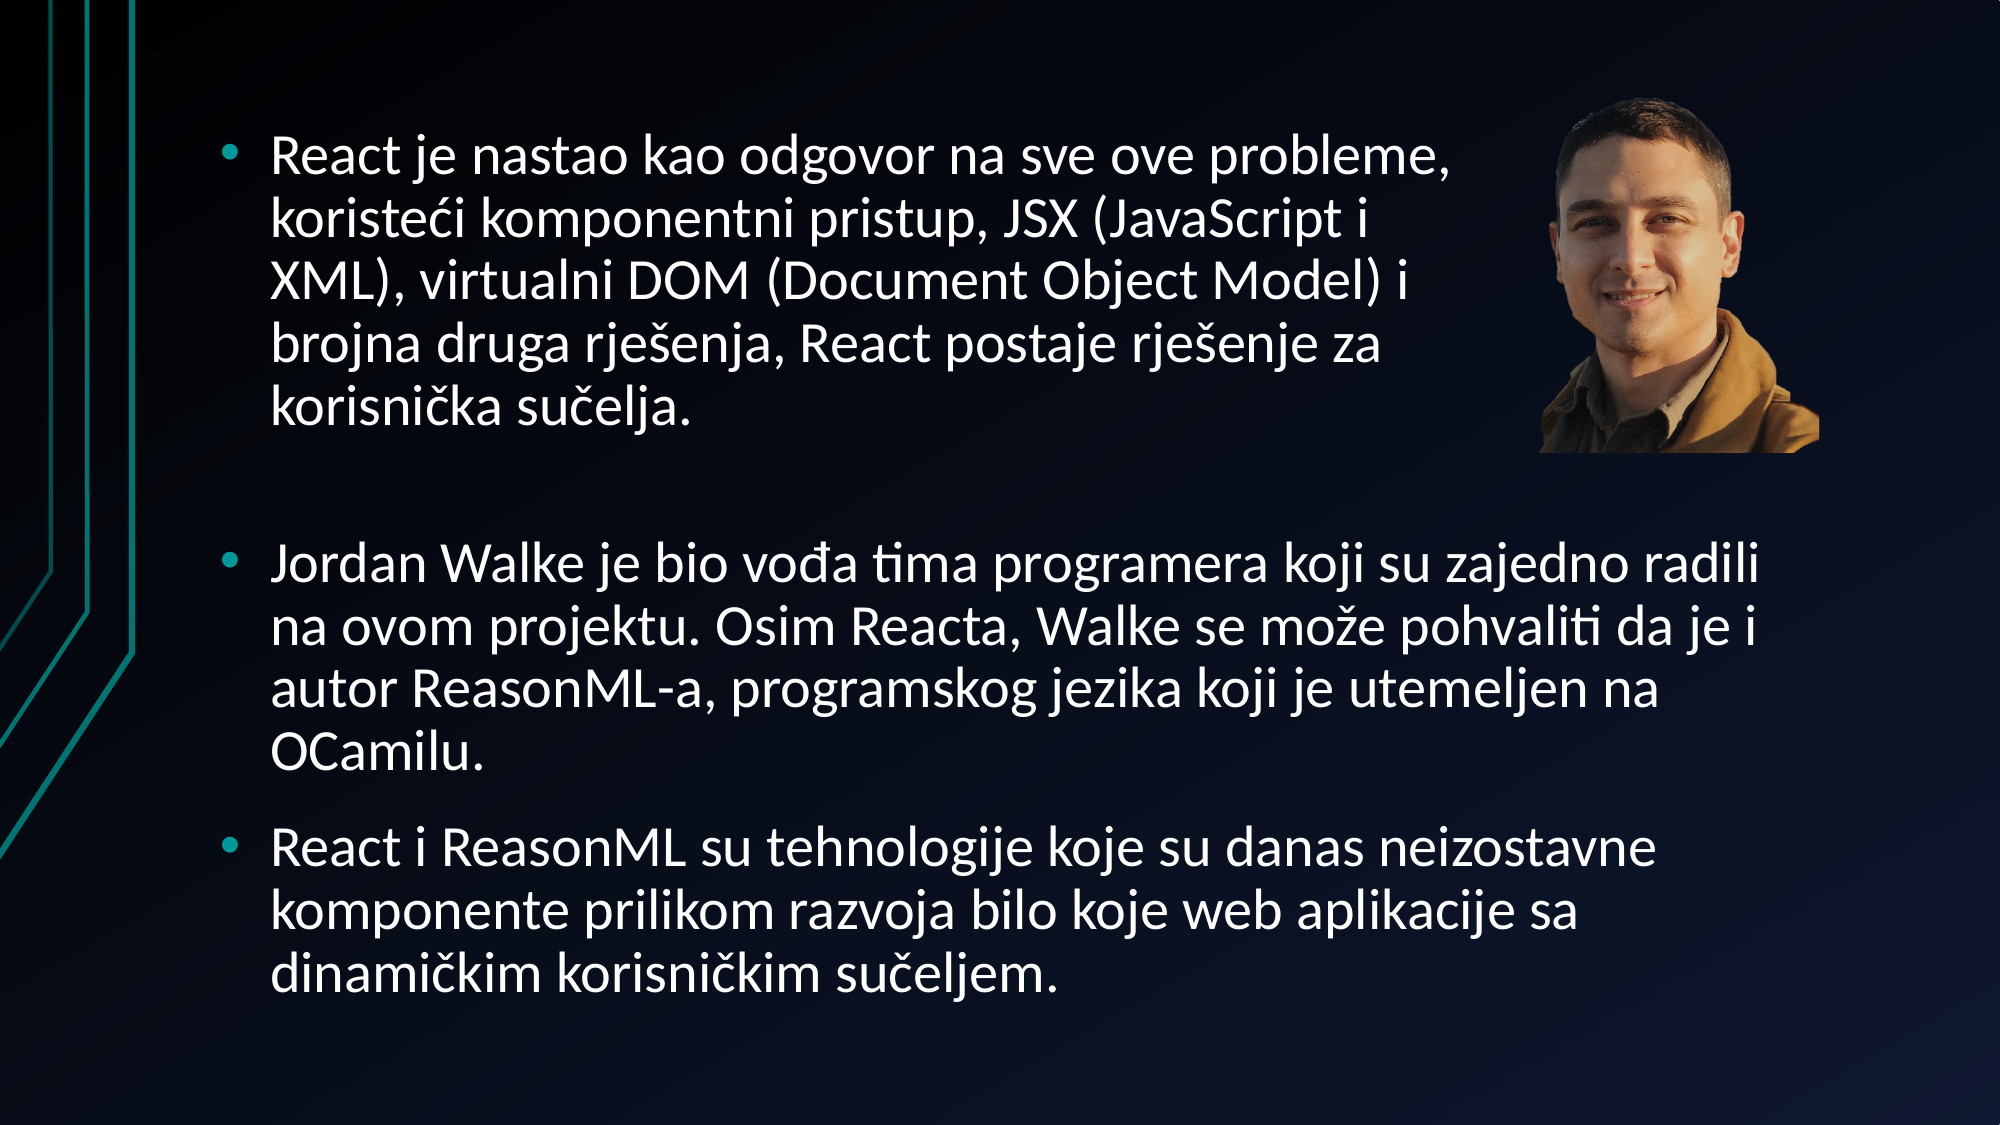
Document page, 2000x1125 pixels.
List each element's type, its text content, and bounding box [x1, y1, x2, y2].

picture [1424, 29, 1849, 454]
text_box Jordan Walke je bio vođa tima programera koji su zajedno radili na ovom projektu. Osim Reacta, Walke se može pohvaliti da je i autor ReasonML-a, programskog jezika koji je utemeljen na OCamilu. React i ReasonML su tehnologije koje su danas neizostavne komponente prilikom razvoja bilo koje web aplikacije sa dinamičkim korisničkim sučeljem. [199, 521, 1849, 1024]
list React je nastao kao odgovor na sve ove probleme, koristeći komponentni pristup, JSX (JavaScript i XML), virtualni DOM (Document Object Model) i brojna druga rješenja, React postaje rješenje za korisnička sučelja. [199, 113, 1496, 488]
